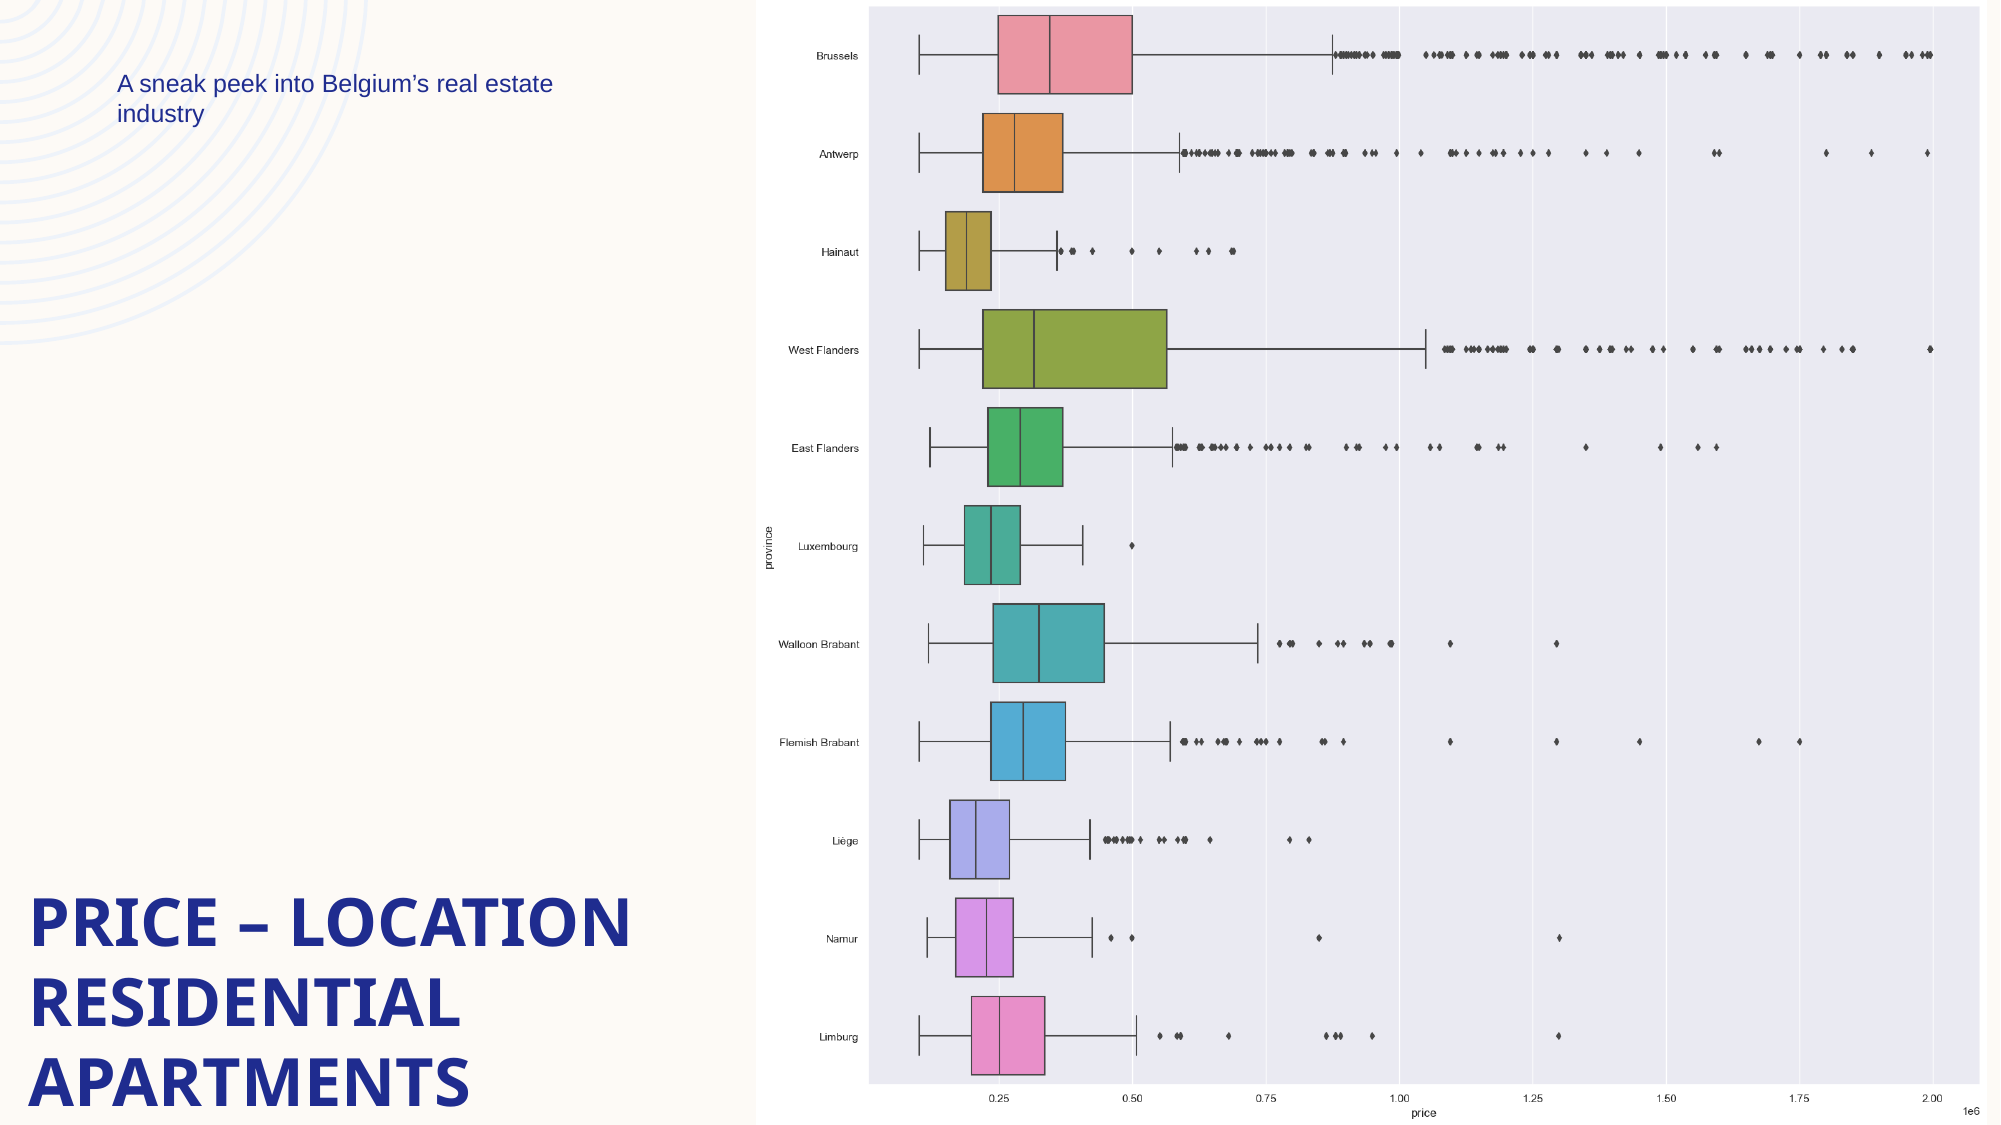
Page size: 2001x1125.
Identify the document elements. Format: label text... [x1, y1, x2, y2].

picture [756, 0, 1987, 1125]
footer A sneak peek into Belgium’s real estate industry [101, 75, 627, 120]
title Price – location residential apartments [13, 872, 756, 999]
